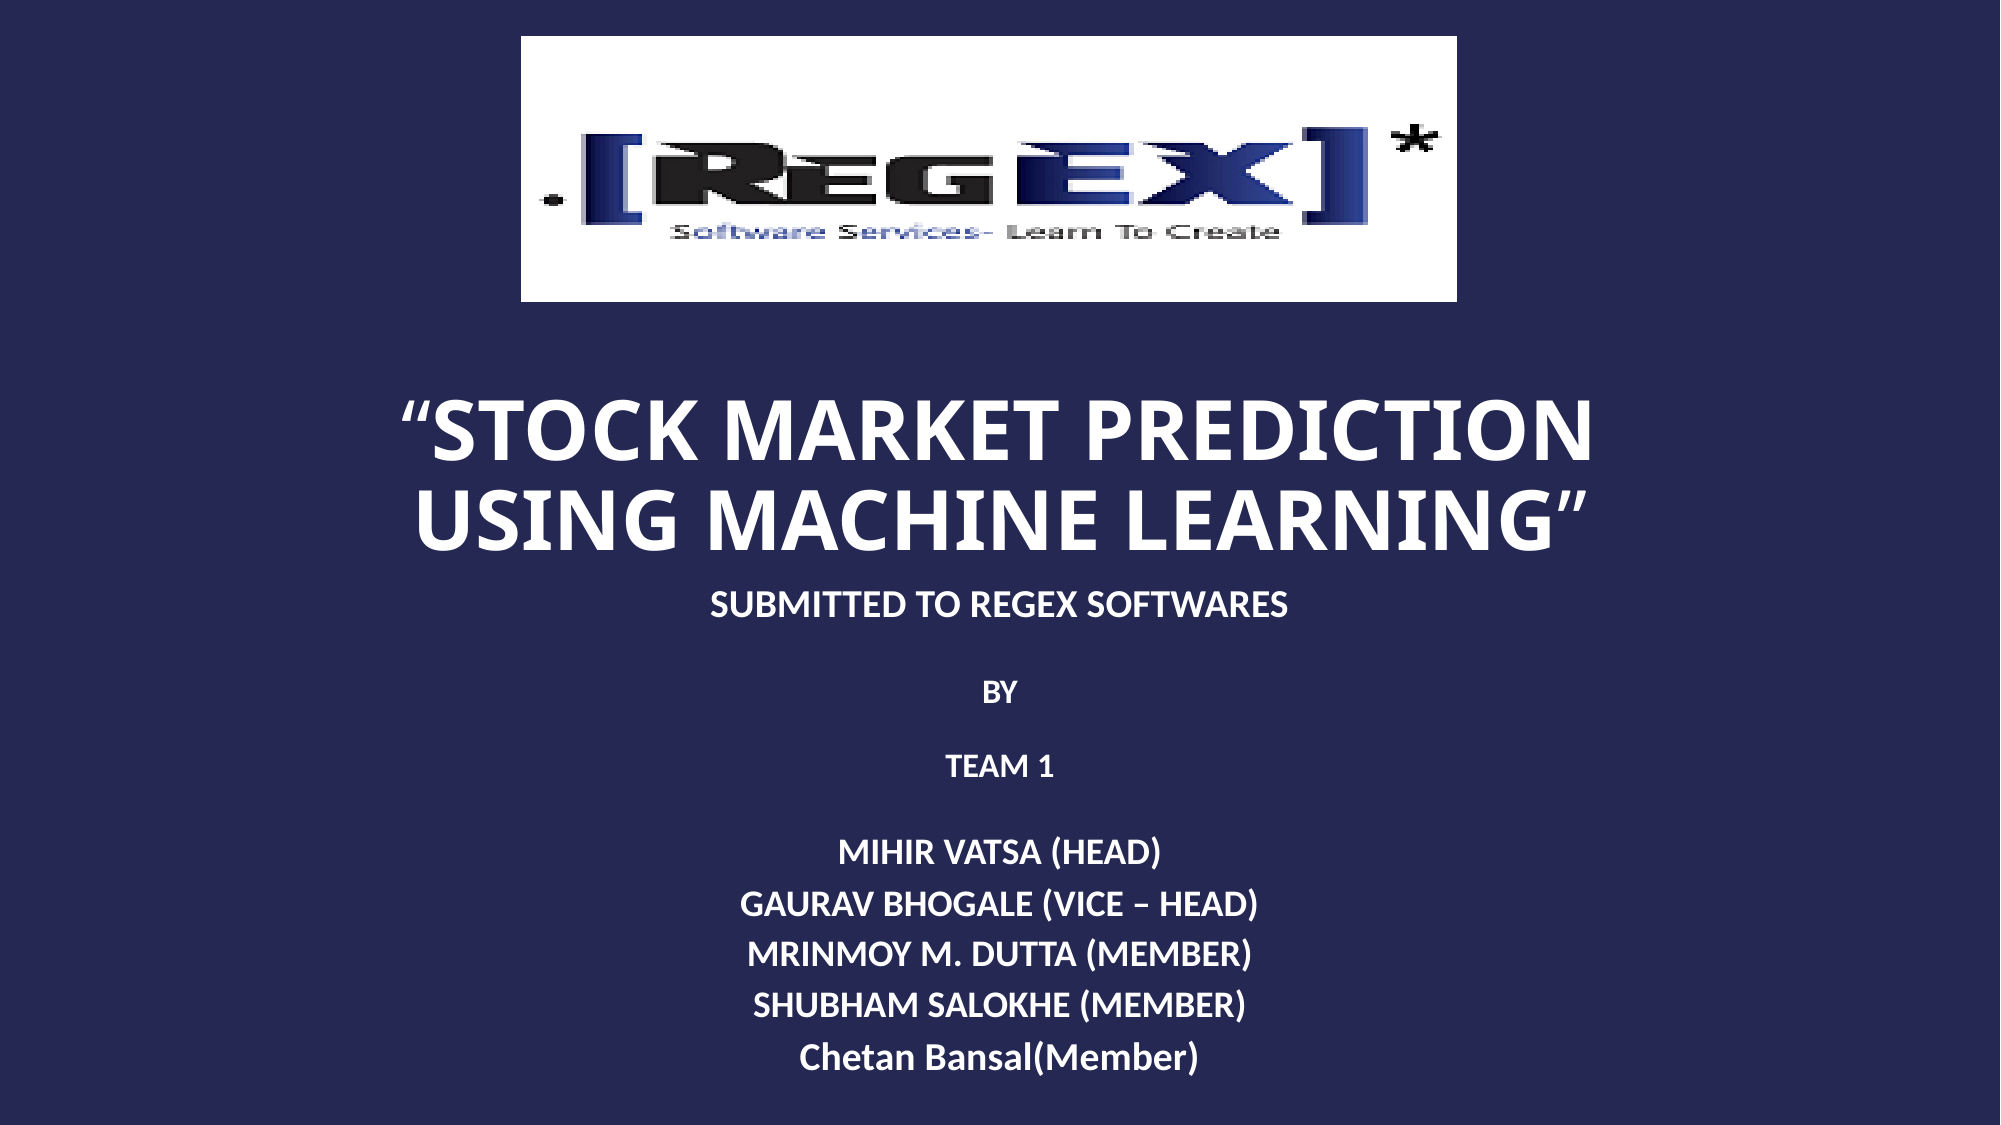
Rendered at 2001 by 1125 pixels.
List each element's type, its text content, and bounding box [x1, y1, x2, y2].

picture [521, 36, 1457, 302]
subtitle SUBMITTED TO REGEX SOFTWARES BY TEAM 1 MIHIR VATSA (HEAD) GAURAV BHOGALE (VICE – HEAD) MRINMOY M. DUTTA (MEMBER) SHUBHAM SALOKHE (MEMBER) Chetan Bansal(Member) [249, 575, 1750, 1089]
title “STOCK MARKET PREDICTION USING MACHINE LEARNING” [249, 184, 1750, 575]
